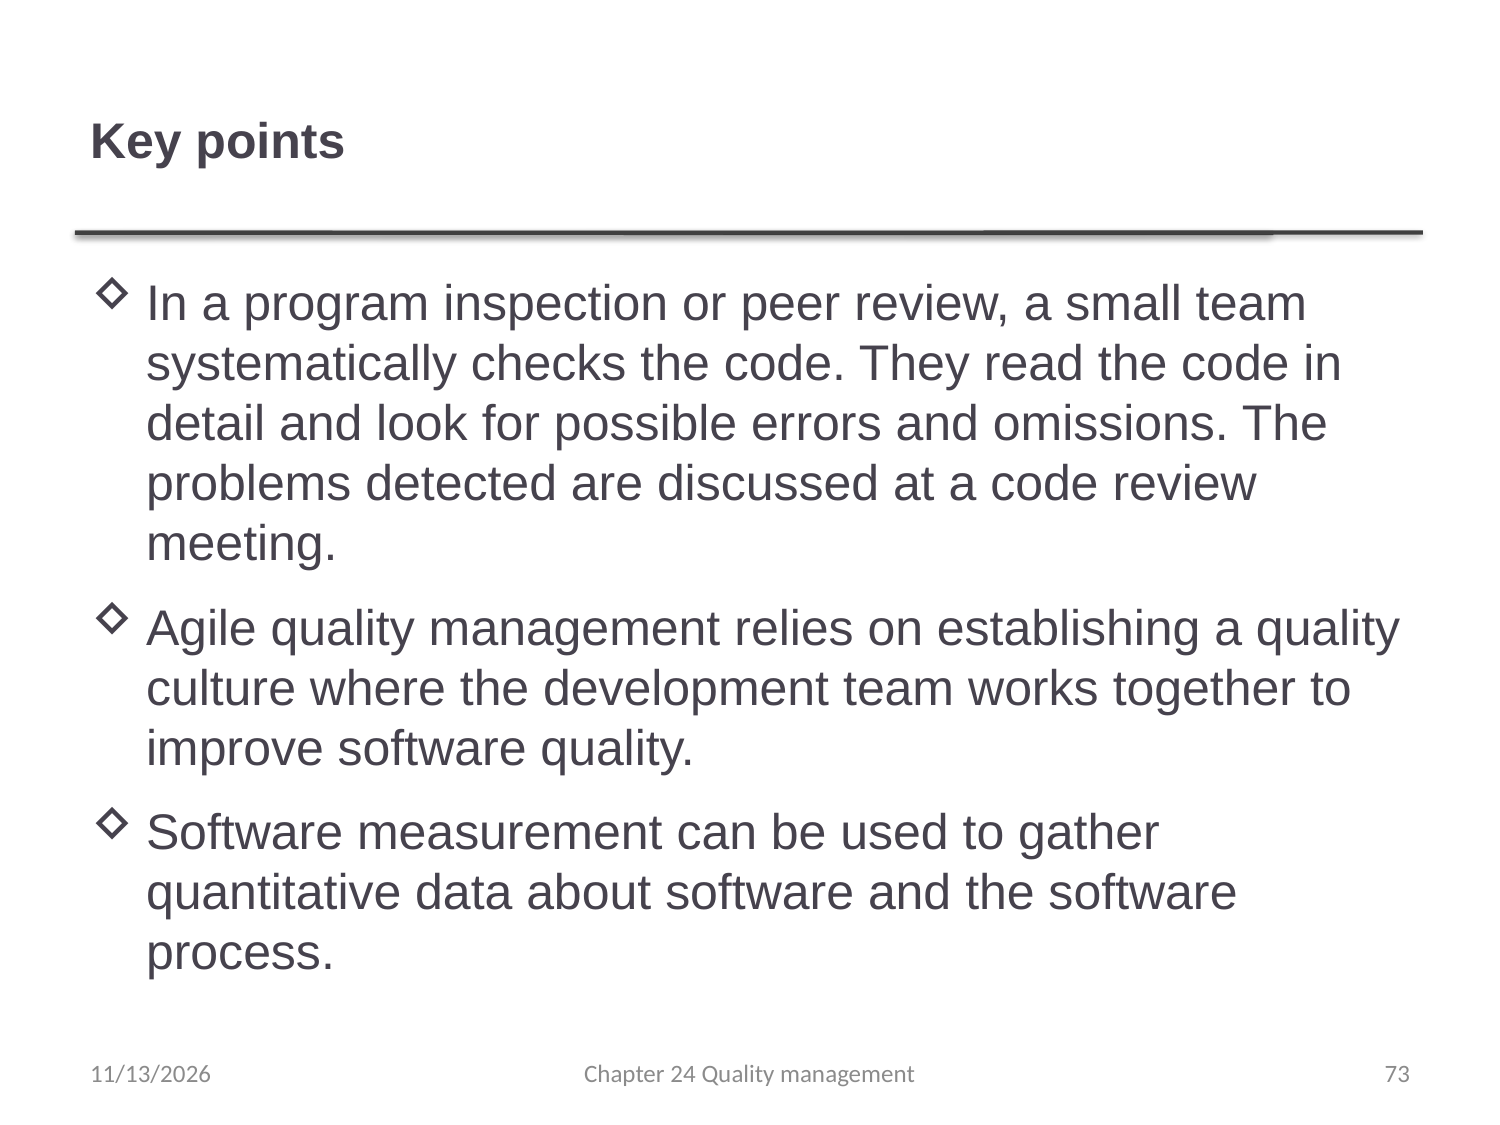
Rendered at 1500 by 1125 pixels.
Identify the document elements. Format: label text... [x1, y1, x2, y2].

list In a program inspection or peer review, a small team systematically checks the code. They read the code in detail and look for possible errors and omissions. The problems detected are discussed at a code review meeting. Agile quality management relies on establishing a quality culture where the development team works together to improve software quality. Software measurement can be used to gather quantitative data about software and the software process. [75, 262, 1425, 1005]
title Key points [74, 44, 1272, 233]
footer Chapter 24 Quality management [512, 1042, 988, 1103]
slide_number 73 [1074, 1042, 1425, 1103]
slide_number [75, 1042, 425, 1103]
